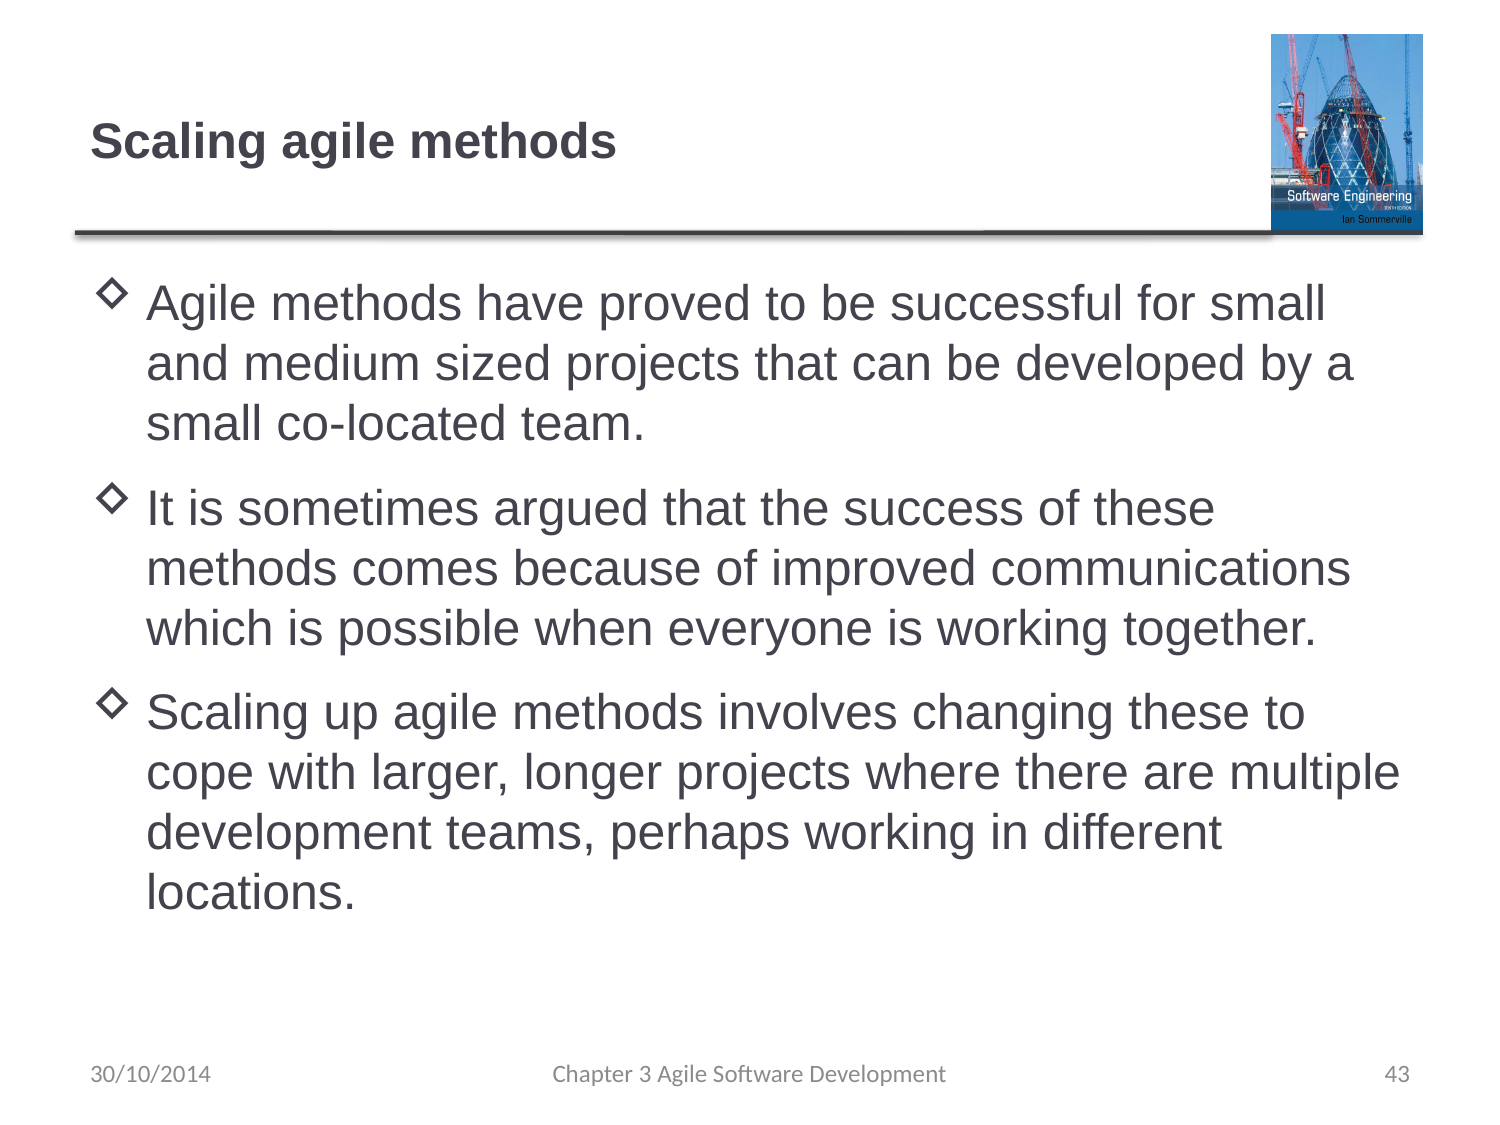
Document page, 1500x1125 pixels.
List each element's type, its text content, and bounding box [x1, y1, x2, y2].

footer Chapter 3 Agile Software Development [512, 1042, 988, 1103]
title Scaling agile methods [74, 44, 1272, 233]
picture [1271, 34, 1423, 230]
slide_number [75, 1042, 425, 1103]
list Agile methods have proved to be successful for small and medium sized projects that can be developed by a small co-located team. It is sometimes argued that the success of these methods comes because of improved communications which is possible when everyone is working together. Scaling up agile methods involves changing these to cope with larger, longer projects where there are multiple development teams, perhaps working in different locations. [75, 262, 1425, 1005]
slide_number 43 [1074, 1042, 1425, 1103]
